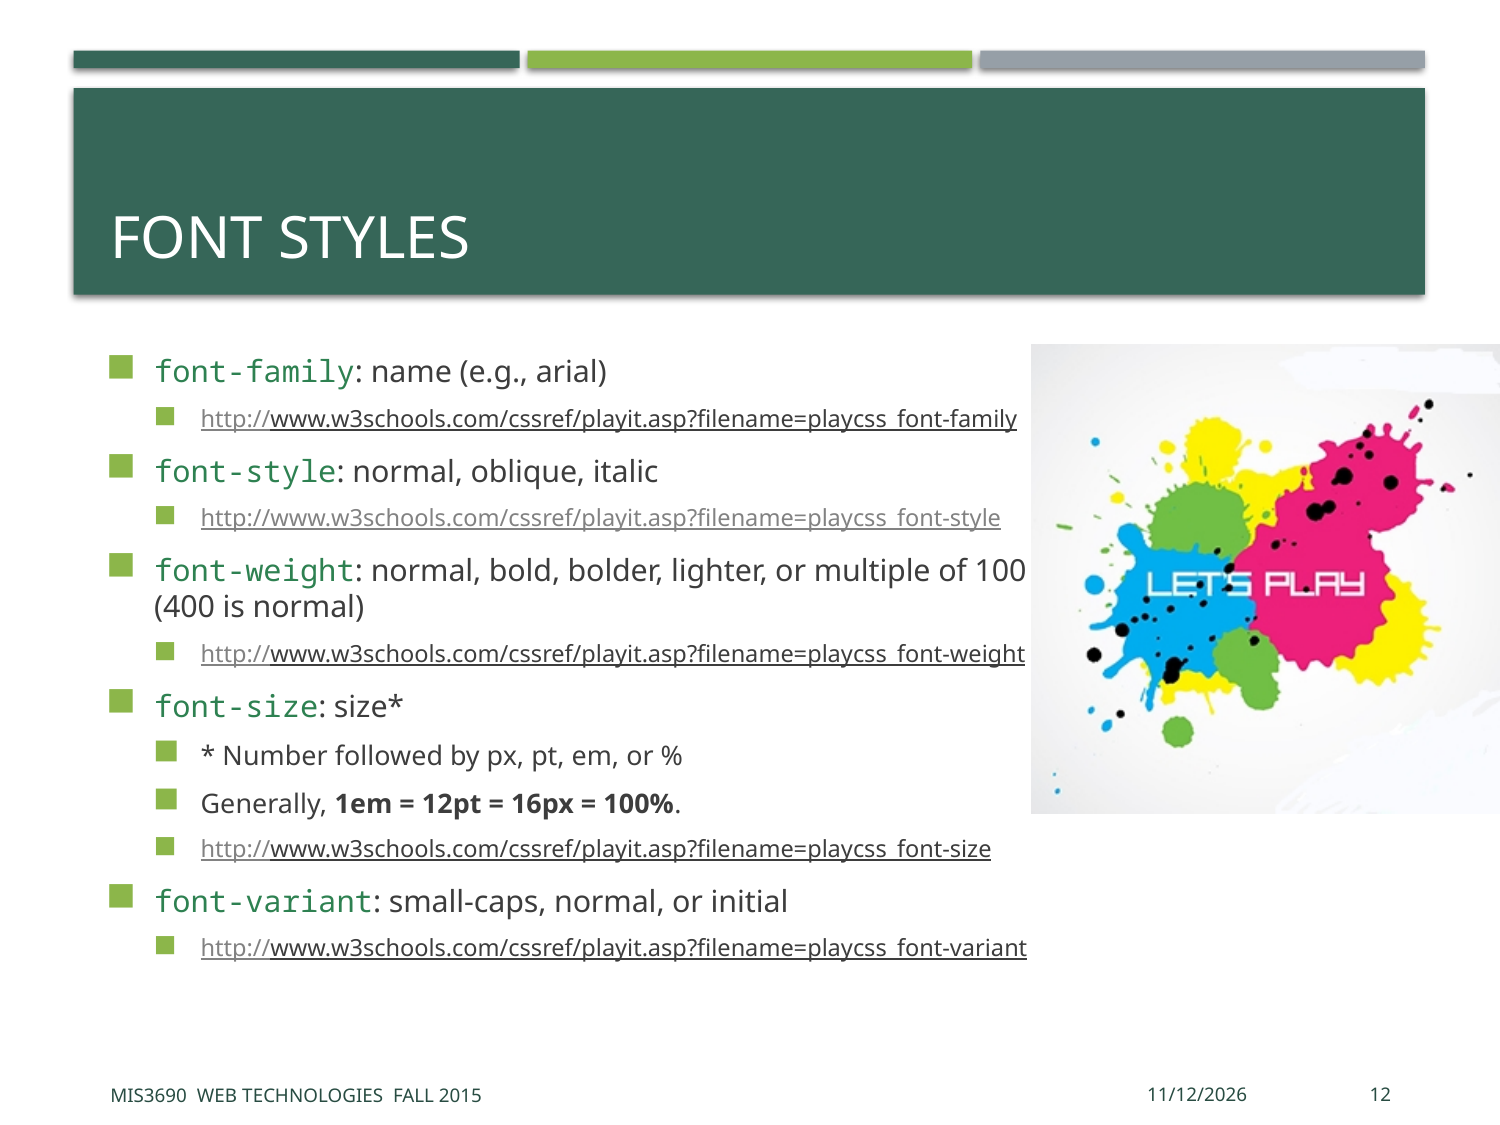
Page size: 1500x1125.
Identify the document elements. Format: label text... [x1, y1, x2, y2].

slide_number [911, 1065, 1262, 1125]
footer MIS3690 Web Technologies Fall 2015 [95, 1064, 895, 1125]
picture [1030, 344, 1500, 815]
slide_number 12 [1279, 1065, 1406, 1125]
title Font Styles [95, 99, 1406, 278]
list font-family: name (e.g., arial) http://www.w3schools.com/cssref/playit.asp?filename=playcss_font-family font-style: normal, oblique, italic http://www.w3schools.com/cssref/playit.asp?filename=playcss_font-style font-weight: normal, bold, bolder, lighter, or multiple of 100 (400 is normal) http://www.w3schools.com/cssref/playit.asp?filename=playcss_font-weight font-size: size* * Number followed by px, pt, em, or % Generally, 1em = 12pt = 16px = 100%. http://www.w3schools.com/cssref/playit.asp?filename=playcss_font-size font-variant: small-caps, normal, or initial http://www.w3schools.com/cssref/playit.asp?filename=playcss_font-variant [95, 344, 1063, 1038]
